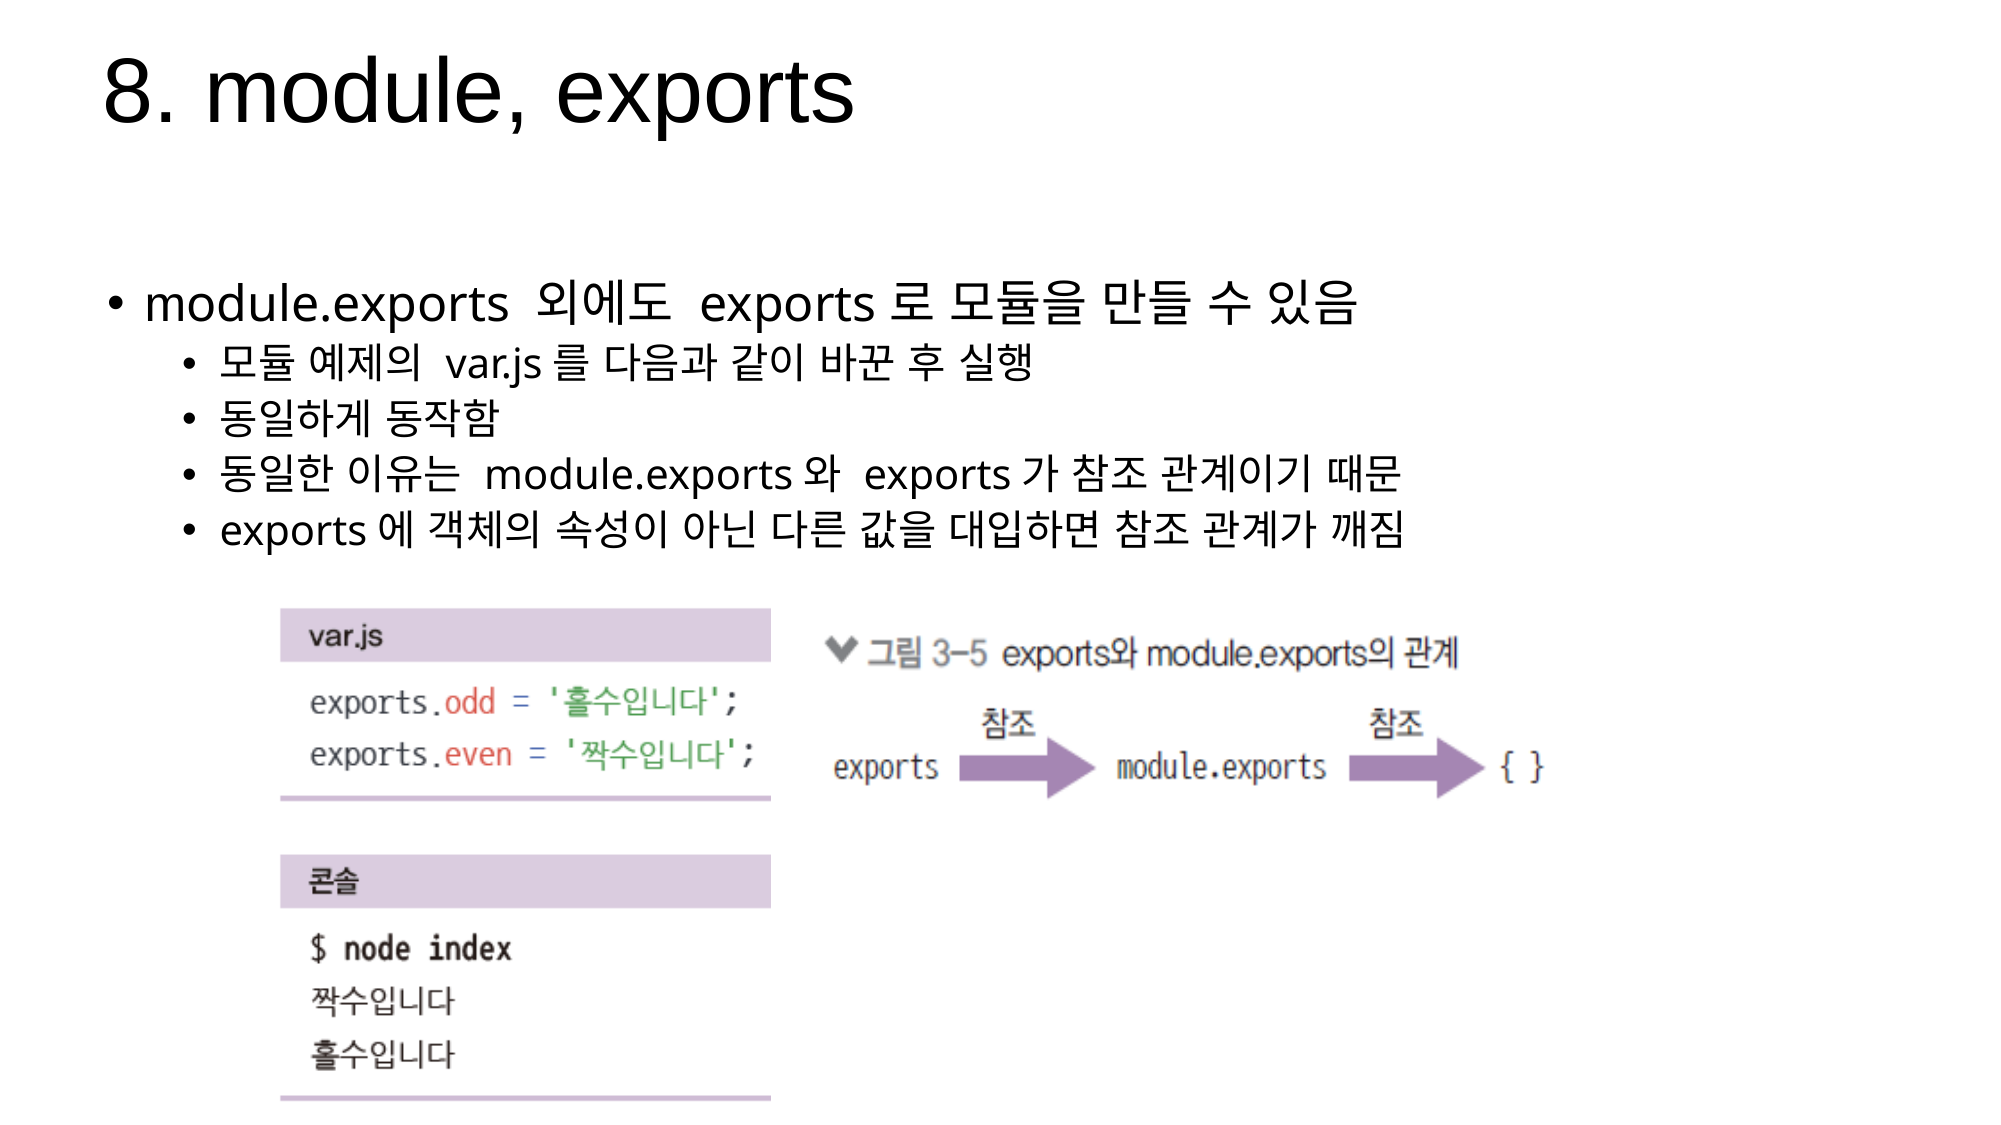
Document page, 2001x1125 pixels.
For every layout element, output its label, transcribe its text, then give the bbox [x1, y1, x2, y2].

picture [808, 613, 1570, 822]
text_box module.exports 외에도 exports로 모듈을 만들 수 있음 모듈 예제의 var.js를 다음과 같이 바꾼 후 실행 동일하게 동작함 동일한 이유는 module.exports와 exports가 참조 관계이기 때문 exports에 객체의 속성이 아닌 다른 값을 대입하면 참조 관계가 깨짐 [92, 271, 1818, 985]
picture [269, 598, 771, 1112]
text_box 8. module, exports [87, 36, 1813, 254]
